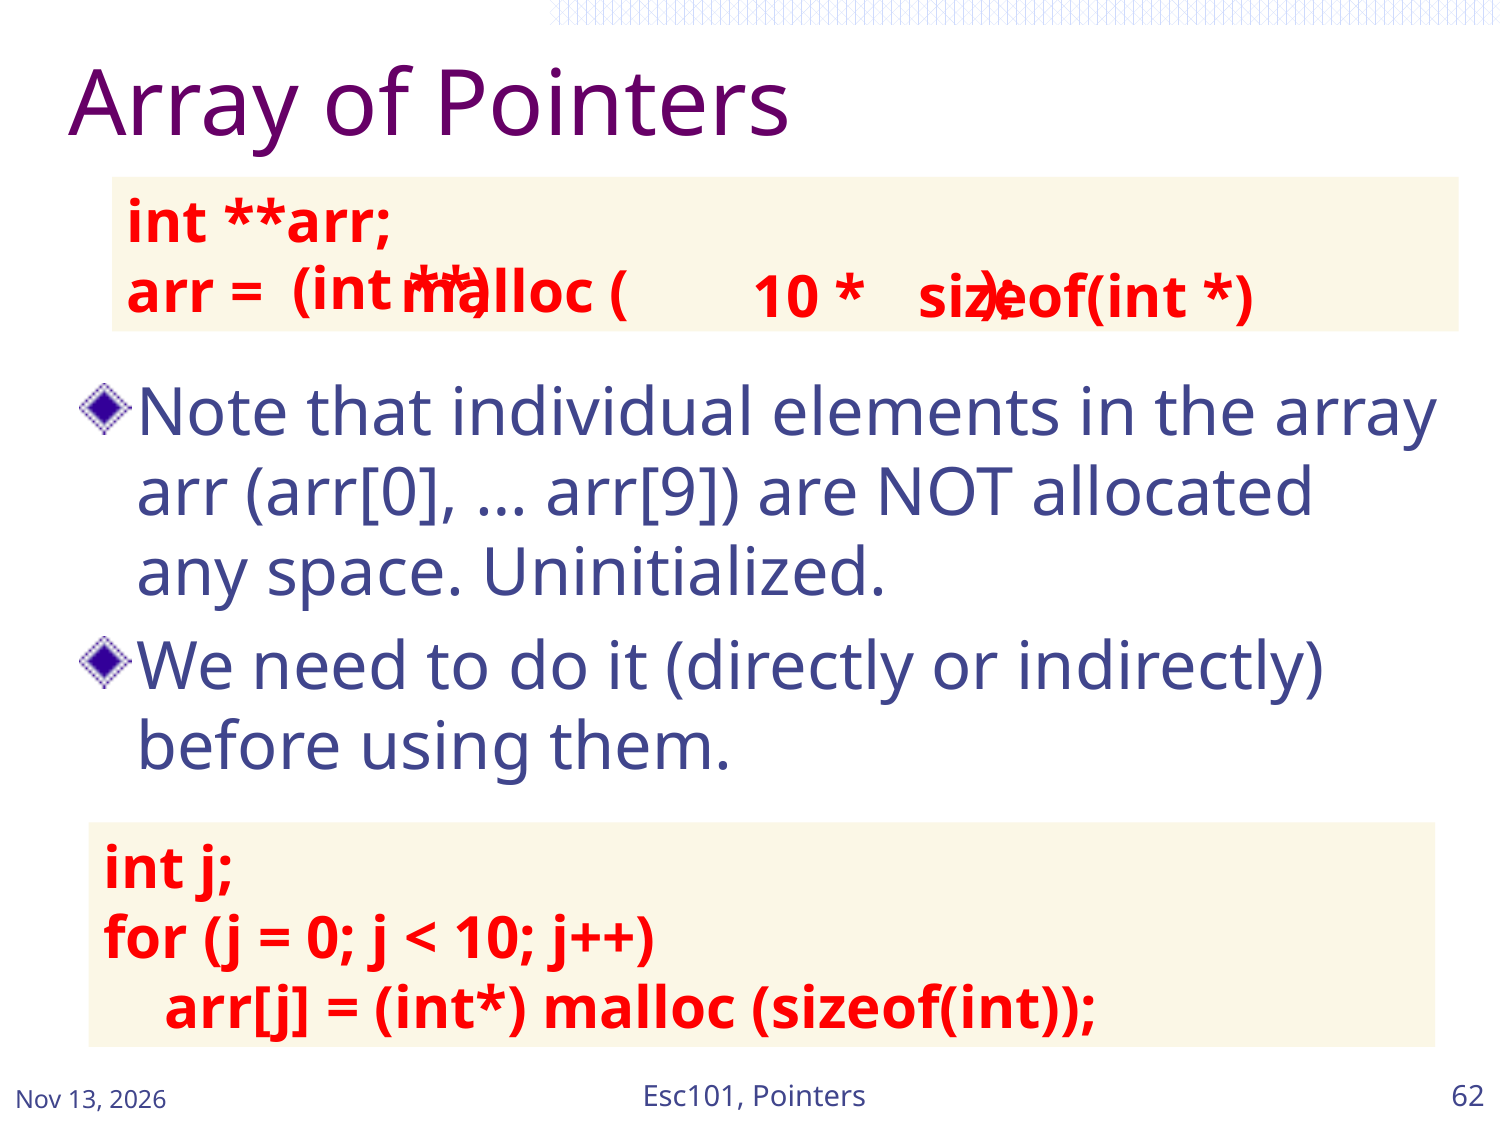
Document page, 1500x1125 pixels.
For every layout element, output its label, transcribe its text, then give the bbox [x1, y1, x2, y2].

title Array of Pointers [52, 7, 1459, 162]
picture [79, 636, 132, 689]
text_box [111, 176, 1459, 339]
picture [79, 383, 132, 435]
list Note that individual elements in the array arr (arr[0], … arr[9]) are NOT allocated any space. Uninitialized. We need to do it (directly or indirectly) before using them. [64, 361, 1459, 729]
slide_number Mar-15 [0, 1049, 313, 1125]
slide_number 62 [1187, 1049, 1500, 1125]
footer Esc101, Pointers [483, 1049, 1026, 1125]
text_box int j; for (j = 0; j < 10; j++) arr[j] = (int*) malloc (sizeof(int)); [88, 822, 1436, 1047]
